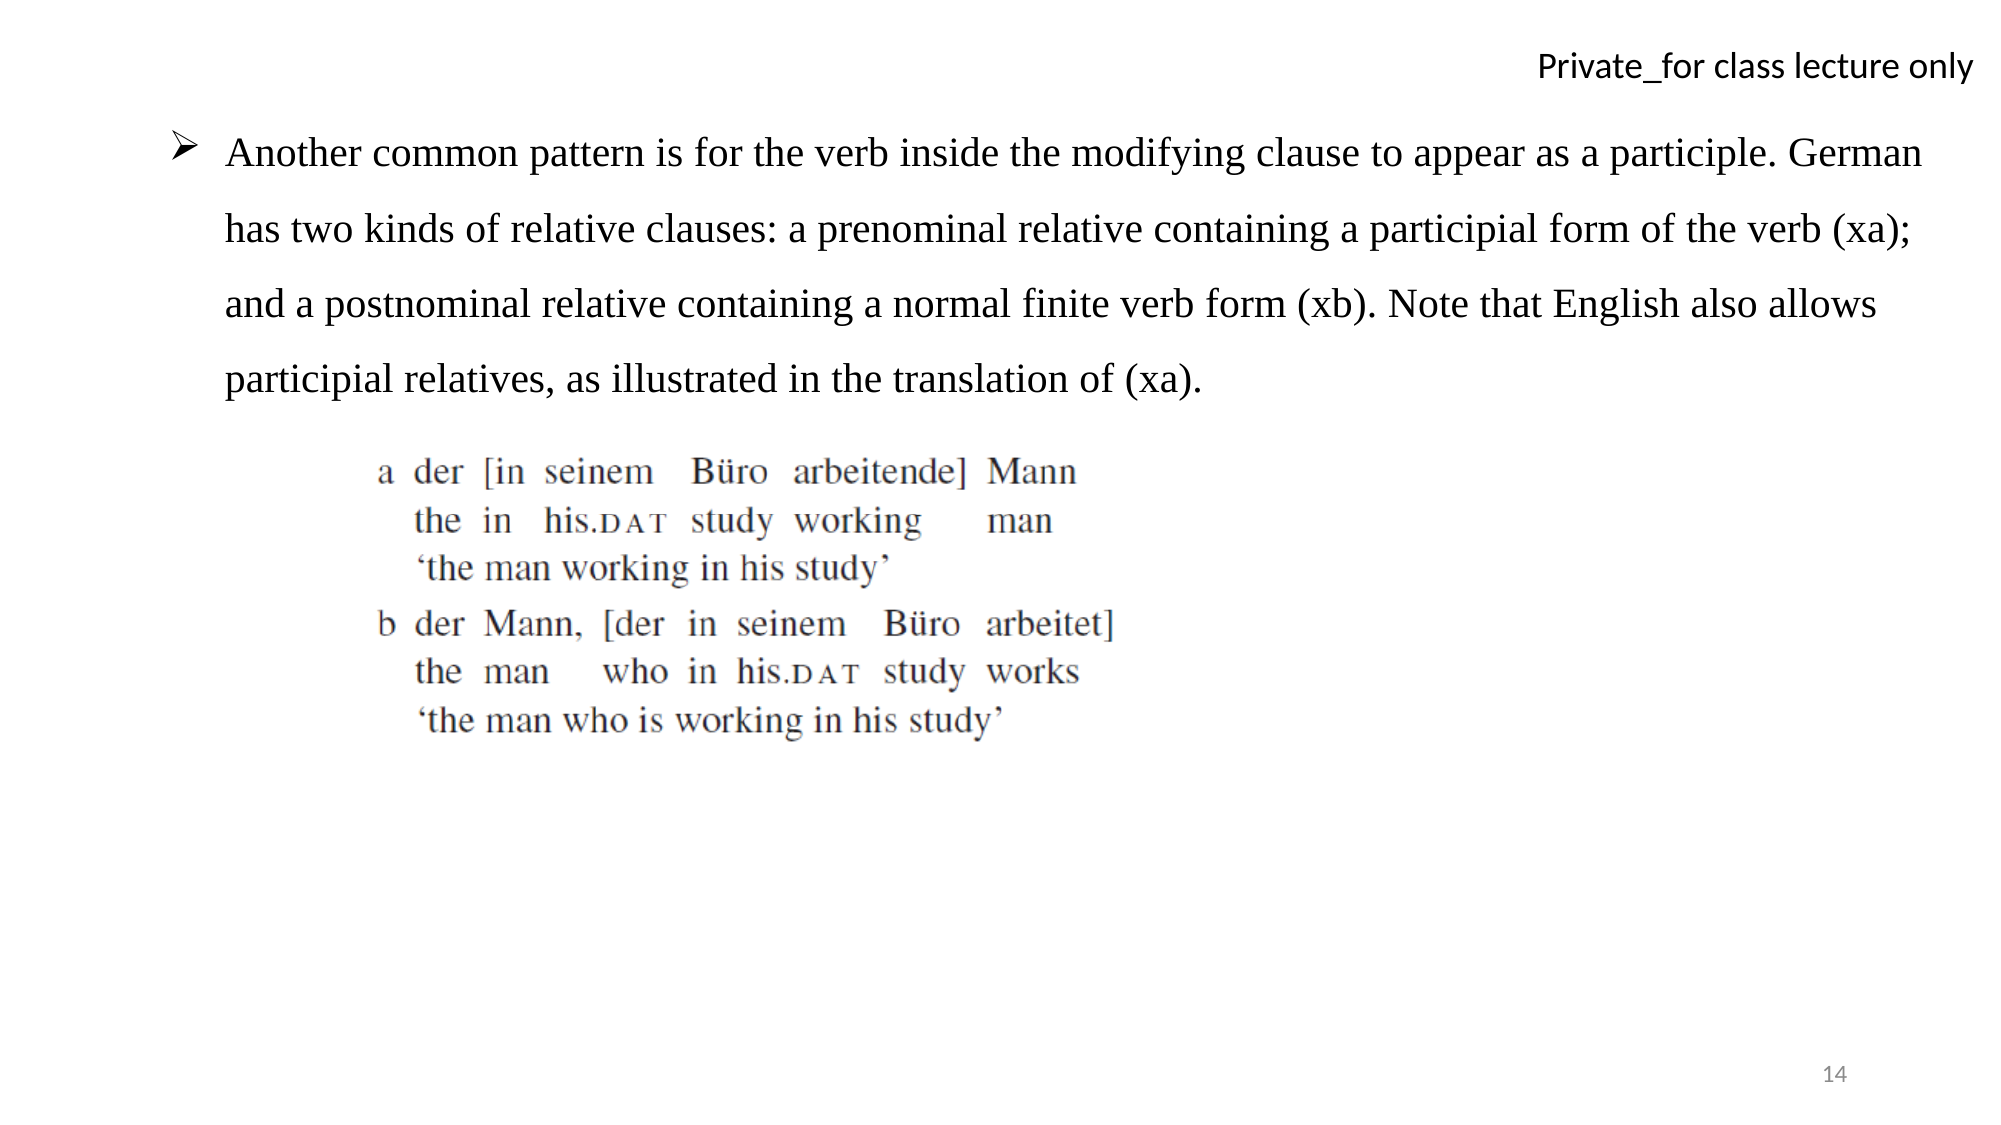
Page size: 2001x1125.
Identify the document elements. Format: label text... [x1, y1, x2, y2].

picture [360, 444, 1130, 750]
subtitle Another common pattern is for the verb inside the modifying clause to appear as a participle. German has two kinds of relative clauses: a prenominal relative containing a participial form of the verb (xa); and a postnominal relative containing a normal finite verb form (xb). Note that English also allows participial relatives, as illustrated in the translation of (xa). [153, 92, 1988, 1043]
slide_number 14 [1412, 1042, 1863, 1103]
